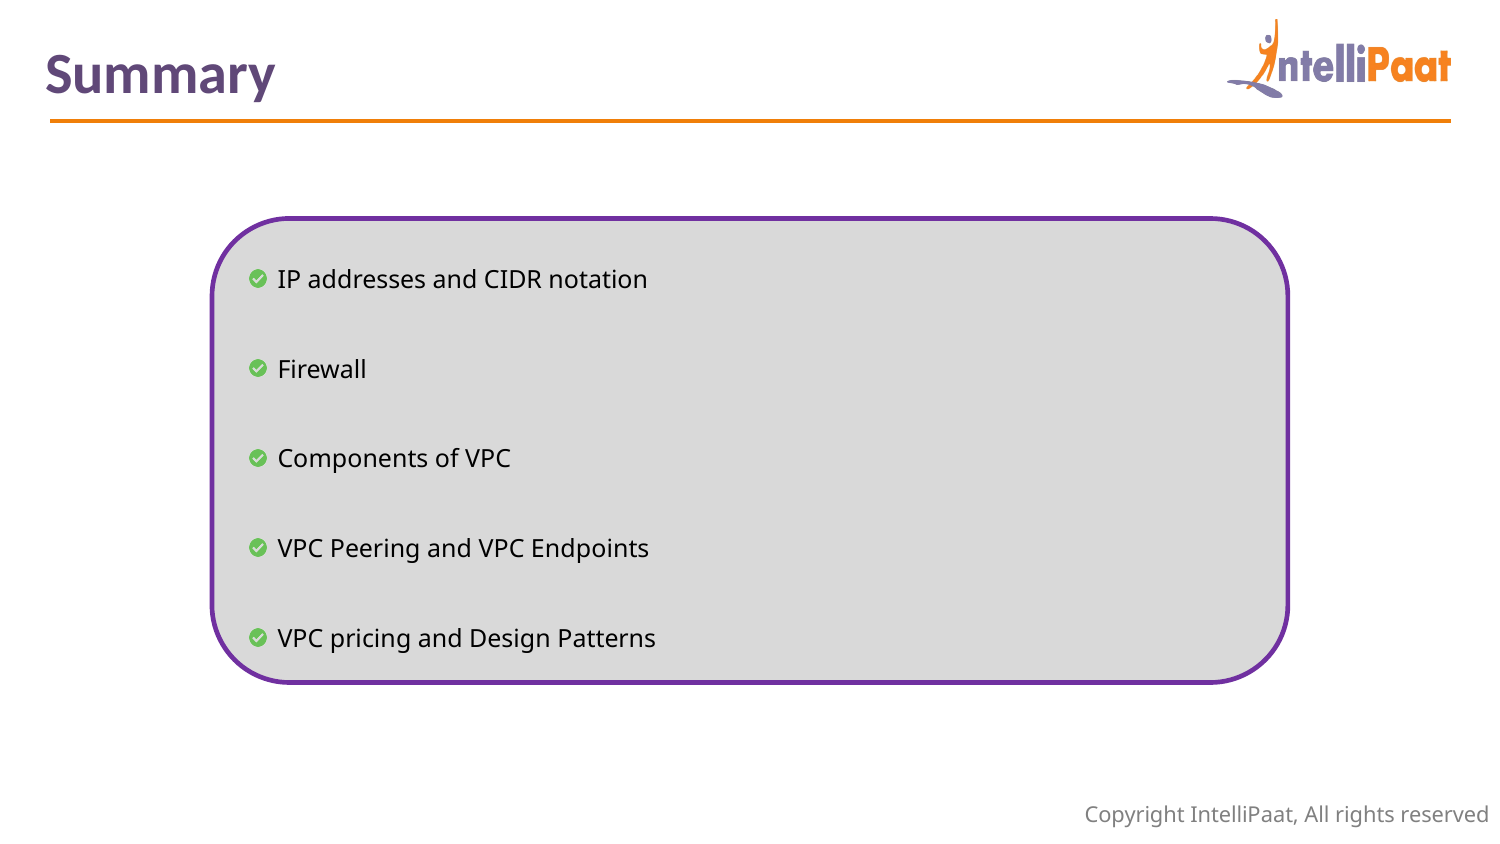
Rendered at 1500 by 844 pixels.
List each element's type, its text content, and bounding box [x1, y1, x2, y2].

picture [249, 449, 267, 467]
picture [1227, 19, 1451, 98]
text_box IP addresses and CIDR notation Firewall Components of VPC VPC Peering and VPC Endpoints VPC pricing and Design Patterns [211, 218, 1288, 683]
picture [249, 628, 267, 647]
text_box Summary [30, 27, 292, 113]
picture [249, 538, 267, 557]
picture [249, 269, 267, 288]
picture [249, 359, 267, 377]
